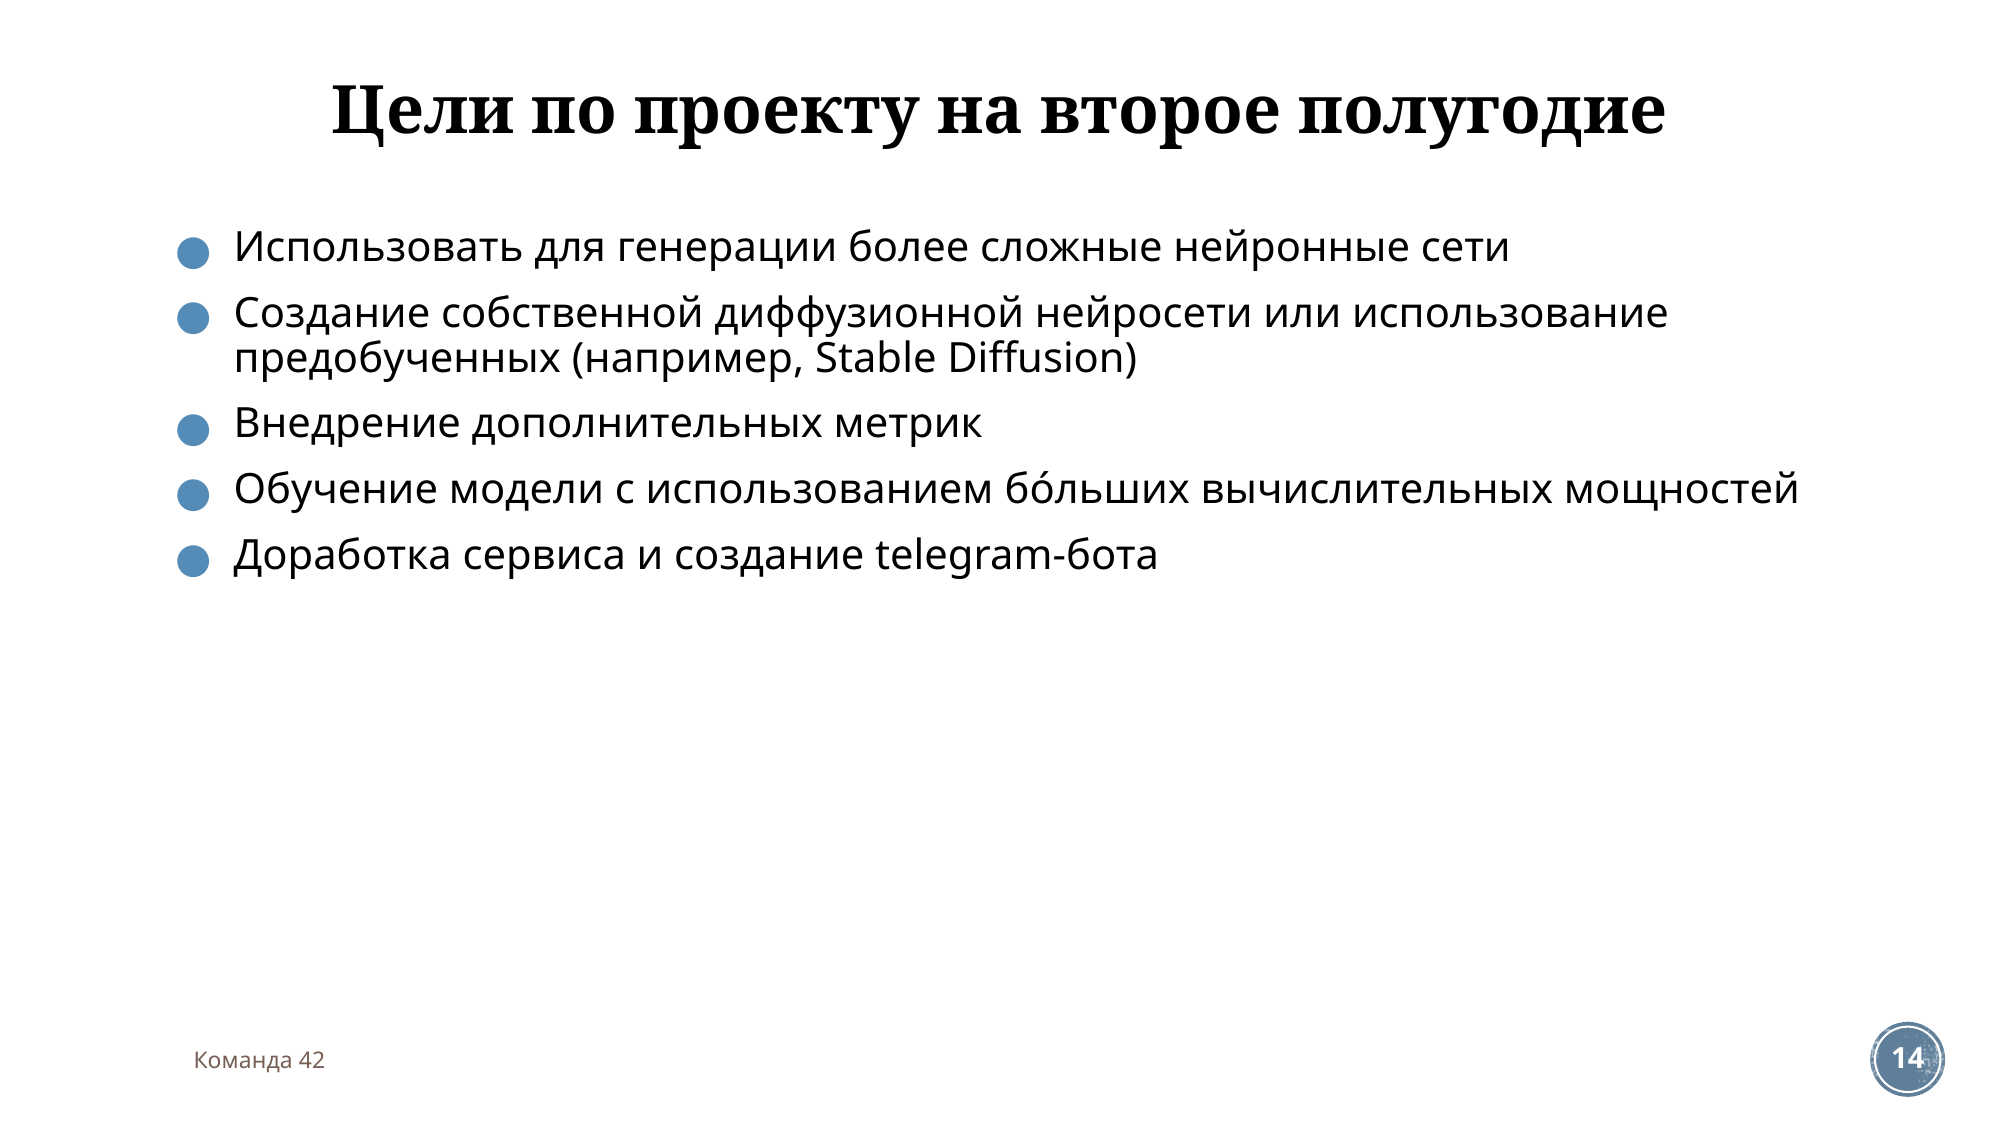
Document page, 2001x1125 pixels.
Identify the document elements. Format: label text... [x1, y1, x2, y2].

list Использовать для генерации более сложные нейронные сети Создание собственной диффузионной нейросети или использование предобученных (например, Stable Diffusion) Внедрение дополнительных метрик Обучение модели с использованием бо́льших вычислительных мощностей Доработка сервиса и создание telegram-бота [143, 217, 1856, 1029]
picture [1887, 1021, 1929, 1028]
picture [1884, 1089, 1931, 1097]
title Цели по проекту на второе полугодие [174, 58, 1825, 166]
slide_number ‹#› [1855, 1028, 1961, 1089]
footer Команда 42 [178, 1029, 1217, 1089]
